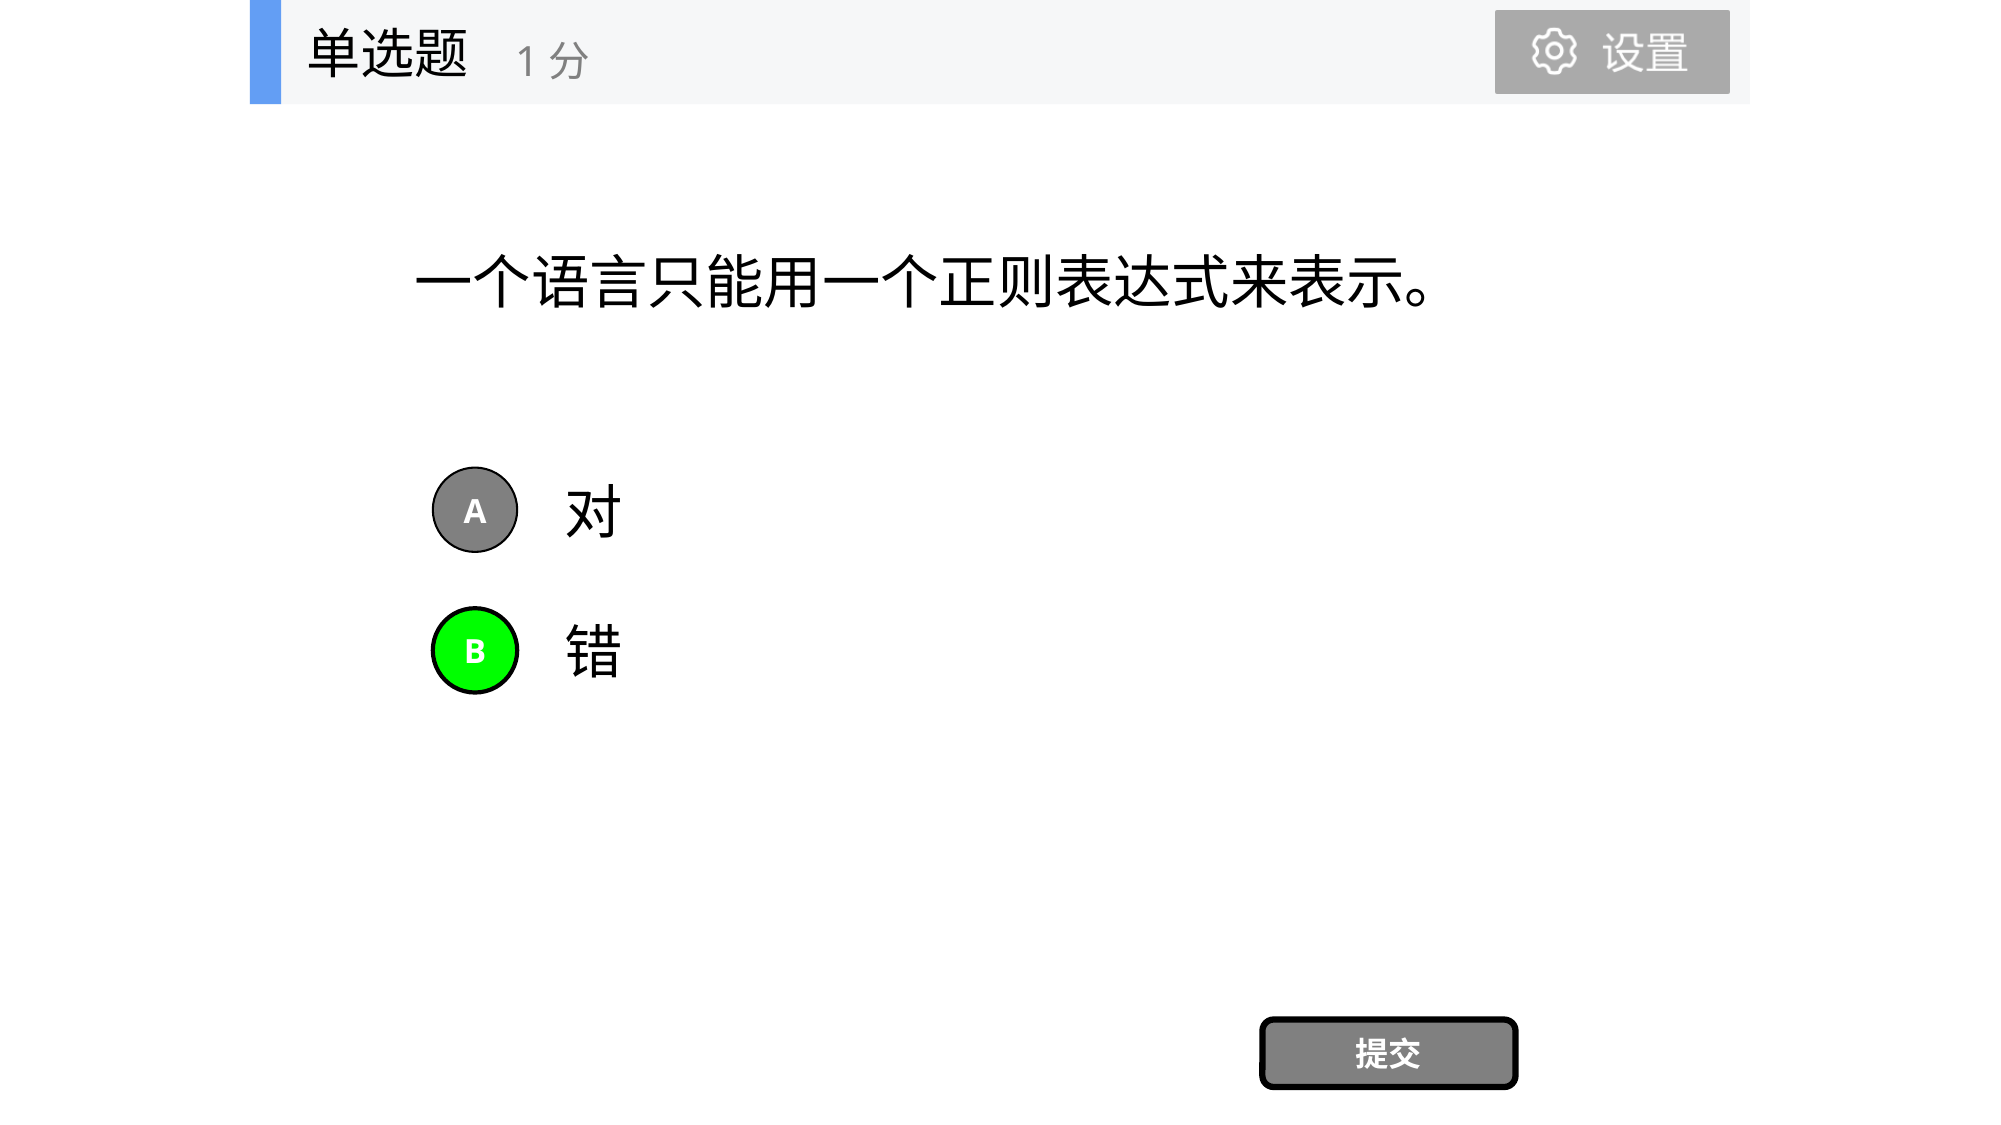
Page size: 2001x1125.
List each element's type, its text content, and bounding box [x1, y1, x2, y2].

text_box 对 [549, 456, 1600, 563]
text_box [249, 0, 1751, 105]
text_box 错 [549, 597, 1600, 703]
picture [1495, 9, 1730, 95]
text_box B [432, 608, 518, 693]
text_box A [432, 467, 518, 552]
text_box 提交 [1262, 1019, 1516, 1088]
text_box 一个语言只能用一个正则表达式来表示。 [399, 105, 1600, 456]
